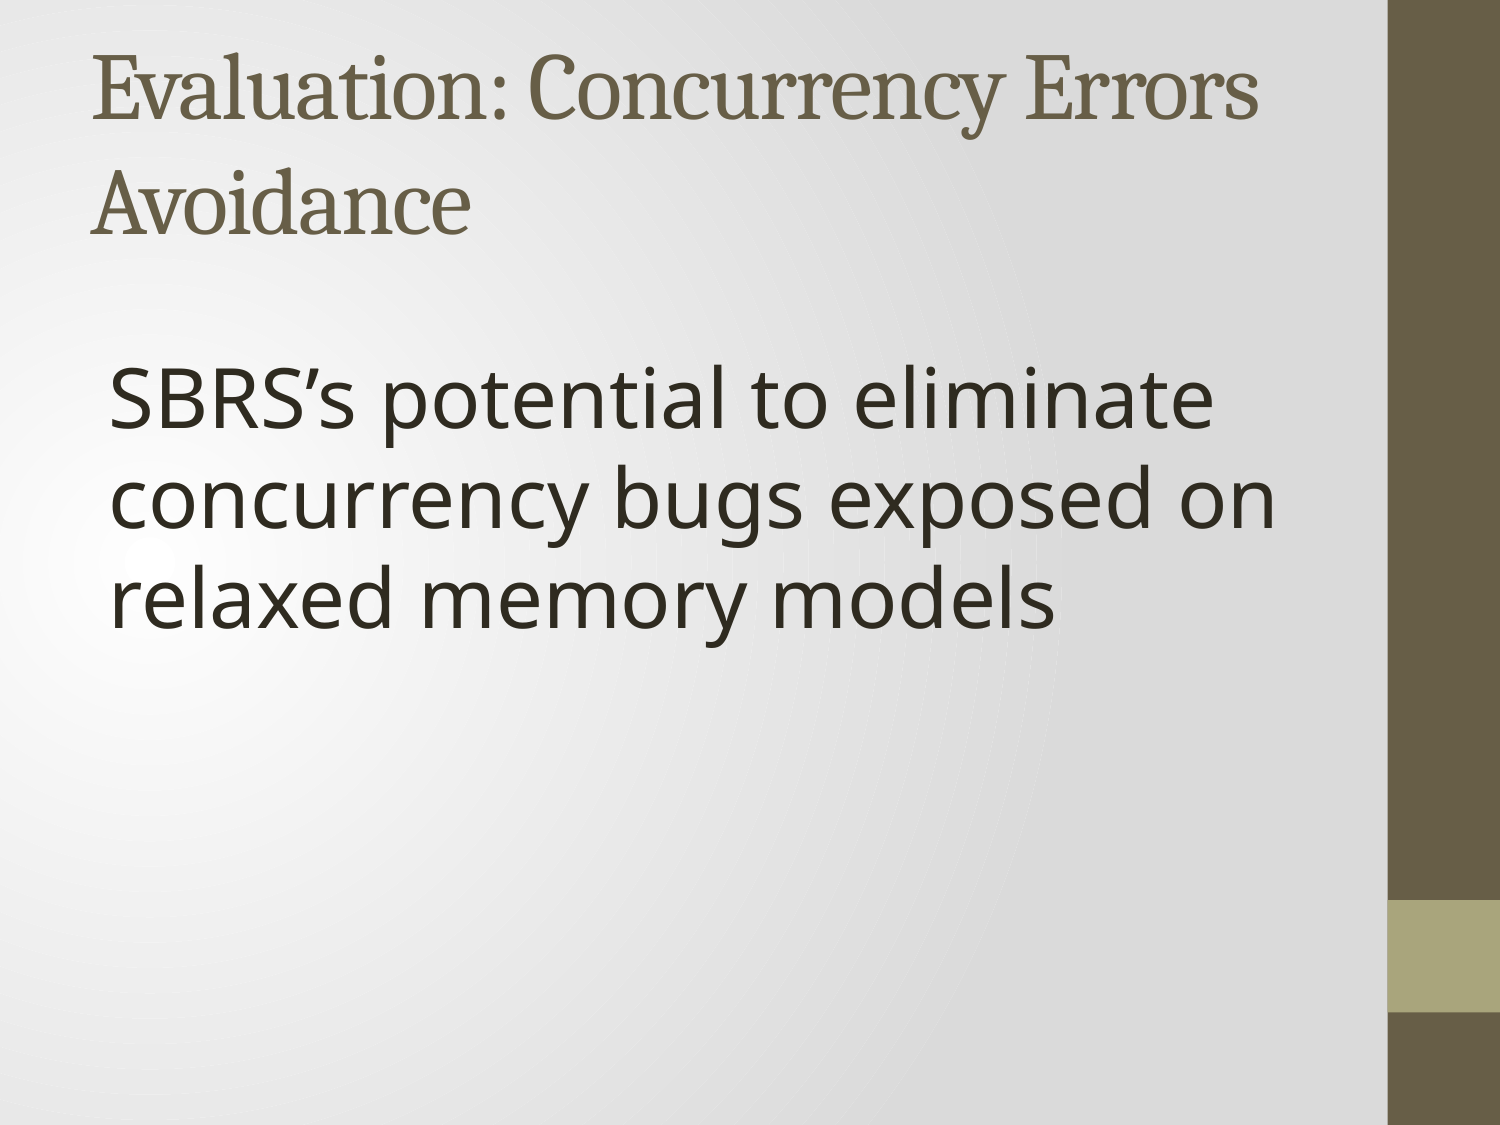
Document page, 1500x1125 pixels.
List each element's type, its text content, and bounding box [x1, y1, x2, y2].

title Evaluation: Concurrency Errors Avoidance [75, 45, 1325, 233]
list SBRS’s potential to eliminate concurrency bugs exposed on relaxed memory models [75, 337, 1325, 1125]
